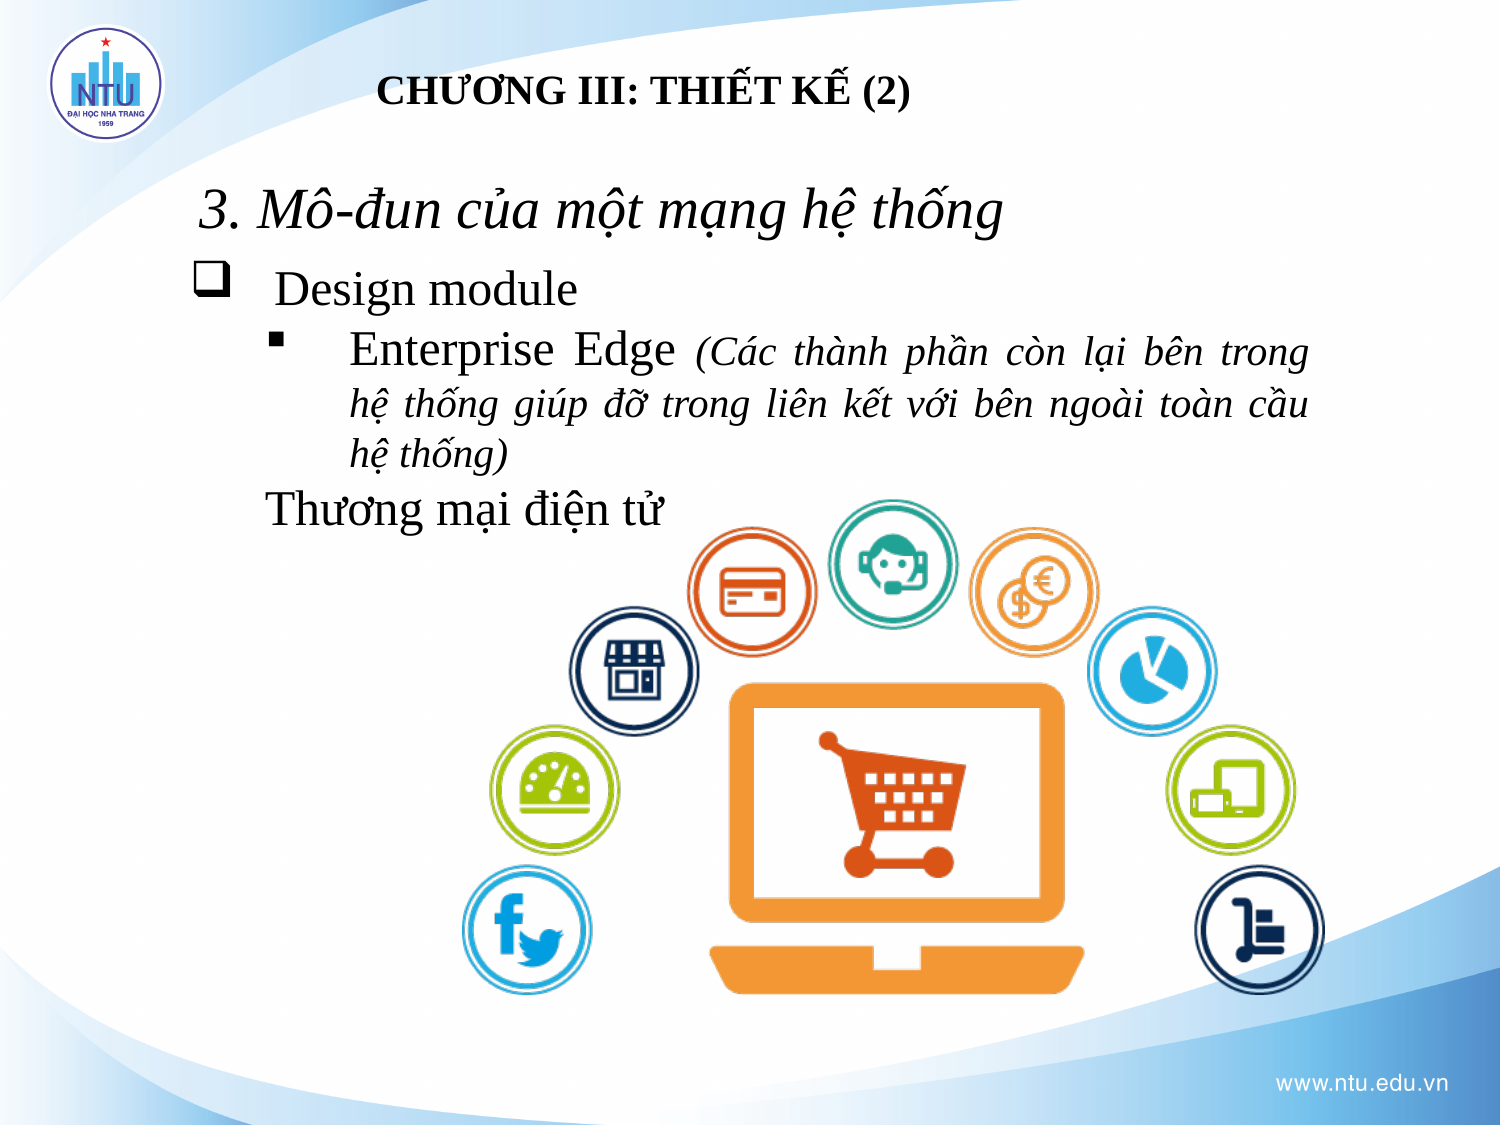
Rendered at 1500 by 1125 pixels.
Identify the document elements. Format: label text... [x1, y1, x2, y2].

text_box 3. Mô-đun của một mạng hệ thống [184, 162, 1472, 248]
picture [0, 0, 1500, 1125]
title CHƯƠNG III: THIẾT KẾ (2) [187, 37, 1100, 138]
text_box Design module Enterprise Edge (Các thành phần còn lại bên trong hệ thống giúp đỡ trong liên kết với bên ngoài toàn cầu hệ thống) Thương mại điện tử [175, 248, 1325, 724]
